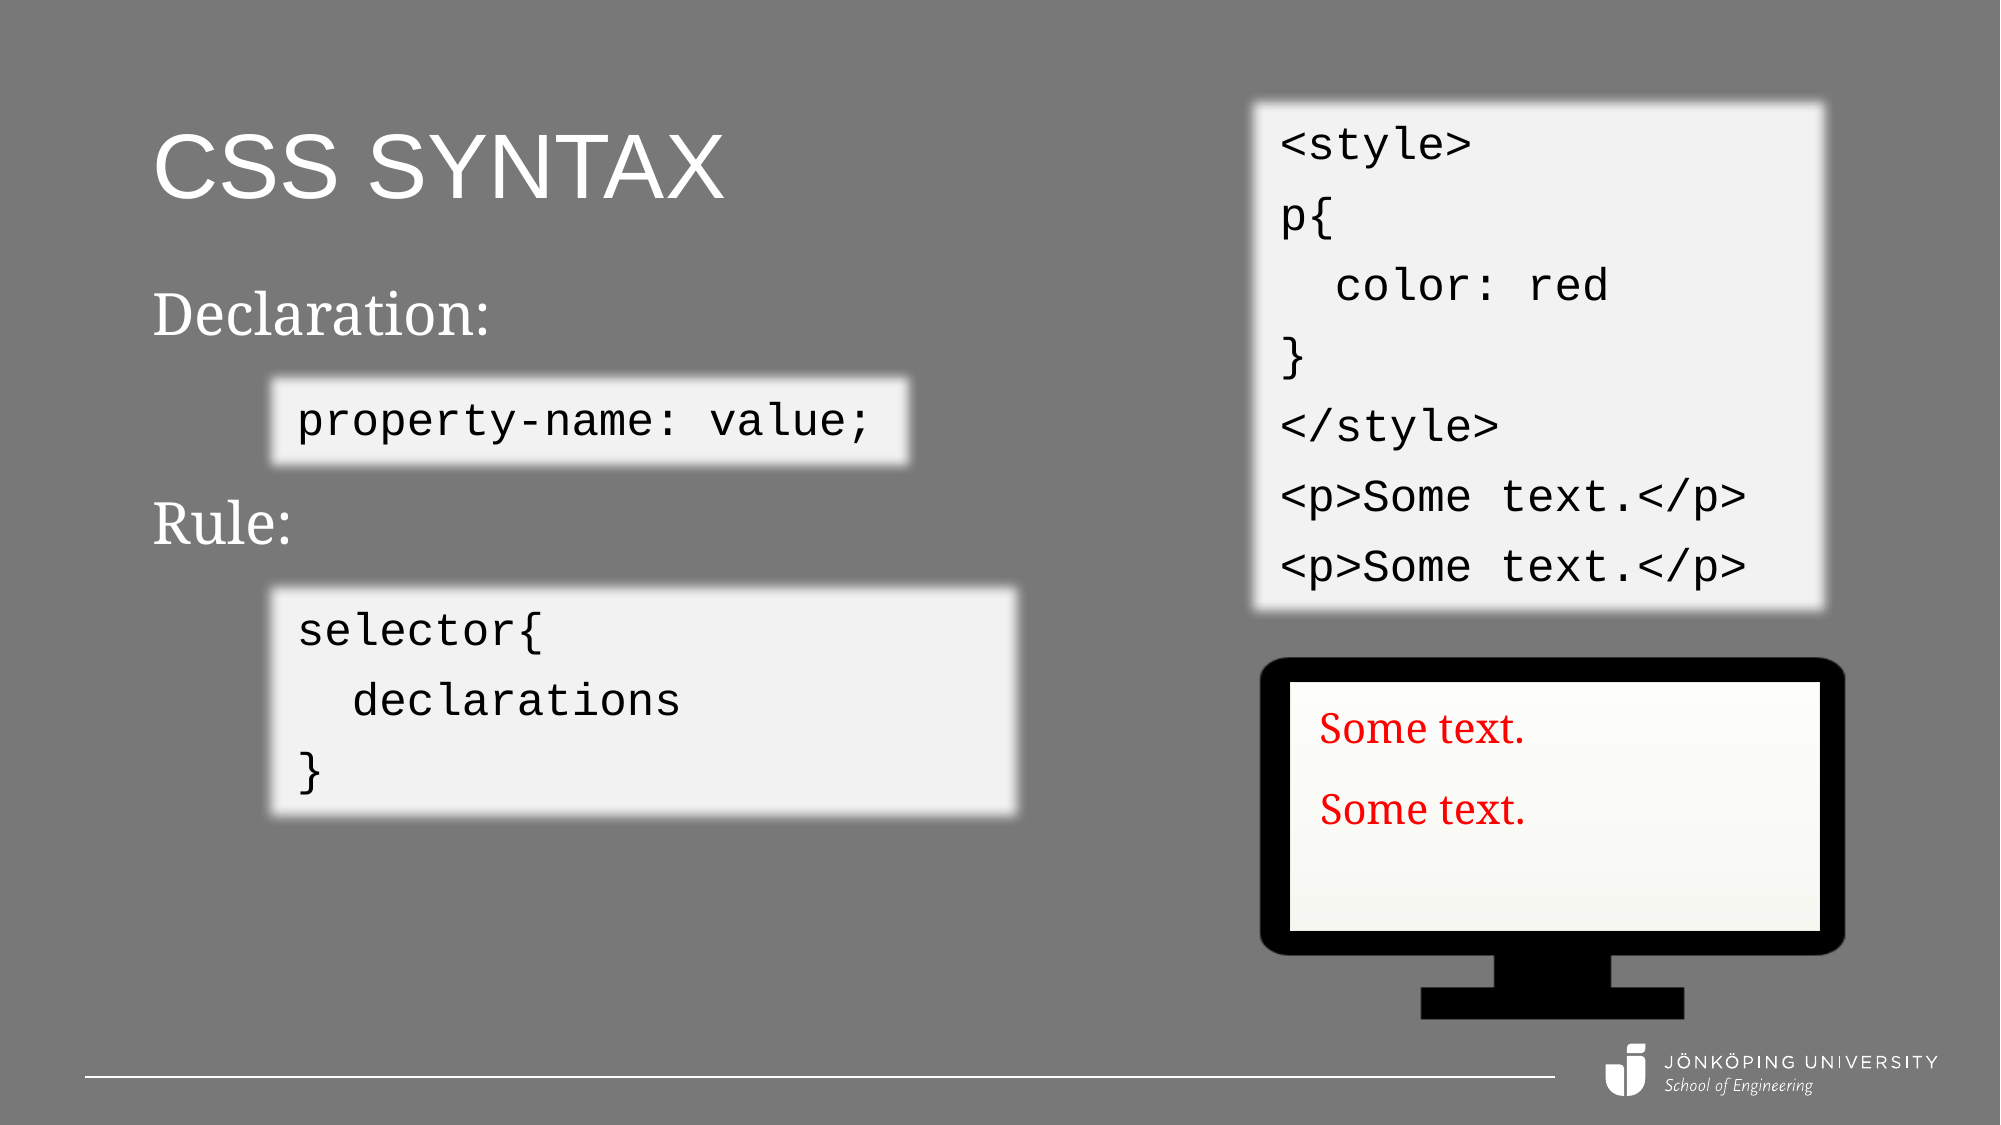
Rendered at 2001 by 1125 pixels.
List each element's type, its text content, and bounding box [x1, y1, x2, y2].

text_box theSelector:hover [261, 579, 897, 825]
text_box selector{ declarations } [281, 598, 1005, 804]
title CSS syntax [137, 59, 1863, 278]
text_box <style> p{ color: red } </style> <p>Some text.</p> <p>Some text.</p> [1264, 113, 1813, 583]
text_box property-name: value; [281, 388, 897, 454]
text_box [1202, 583, 1905, 1094]
text_box The elements matched by theSelector when they has focus. [1245, 93, 1834, 278]
text_box Rule: [137, 486, 897, 565]
list Declaration: [137, 277, 897, 486]
list Declaration: [137, 565, 897, 931]
